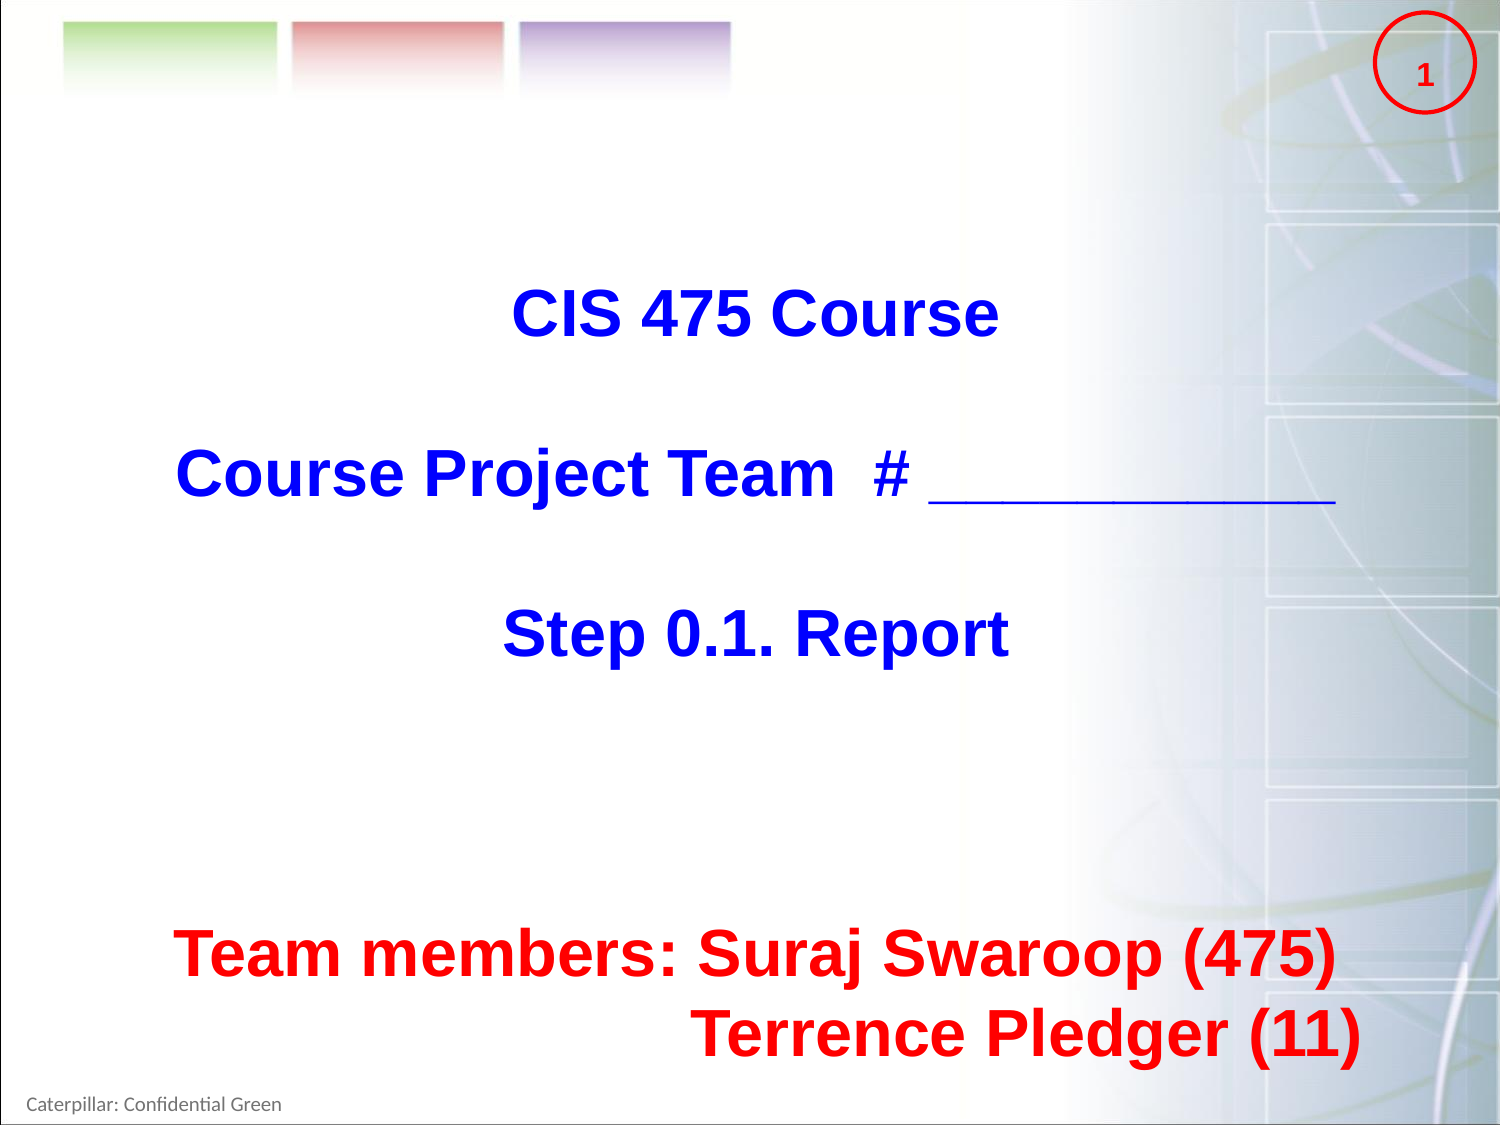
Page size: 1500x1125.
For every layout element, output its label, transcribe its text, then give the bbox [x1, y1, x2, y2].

slide_number 1 [1100, 42, 1450, 103]
text_box CIS 475 Course Course Project Team # ___________ Step 0.1. Report Team members: Suraj Swaroop (475) Terrence Pledger (11) [99, 102, 1413, 1003]
picture [0, 0, 1500, 1125]
